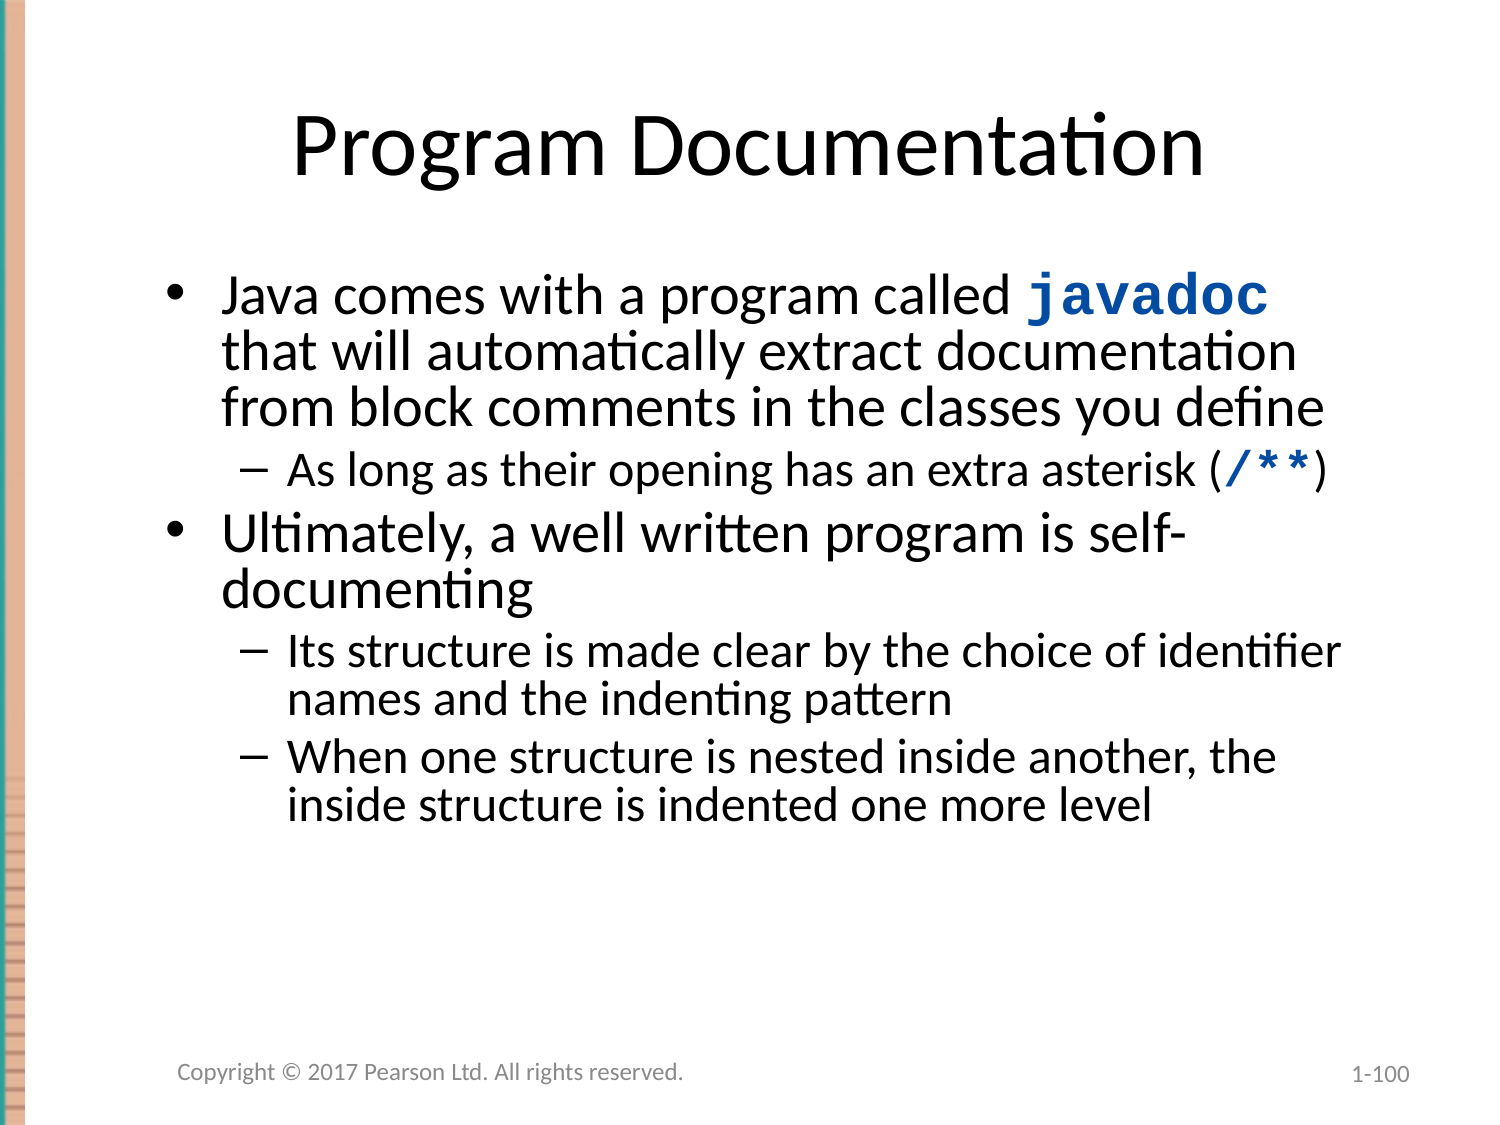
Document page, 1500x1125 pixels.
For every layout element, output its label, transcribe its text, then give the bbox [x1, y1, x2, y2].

title Program Documentation [75, 45, 1425, 233]
footer Copyright © 2017 Pearson Ltd. All rights reserved. [75, 1040, 788, 1100]
picture [0, 0, 25, 1125]
list Java comes with a program called javadoc that will automatically extract documentation from block comments in the classes you define As long as their opening has an extra asterisk (/**) Ultimately, a well written program is self-documenting Its structure is made clear by the choice of identifier names and the indenting pattern When one structure is nested inside another, the inside structure is indented one more level [150, 262, 1388, 975]
slide_number 1-100 [1074, 1042, 1425, 1103]
